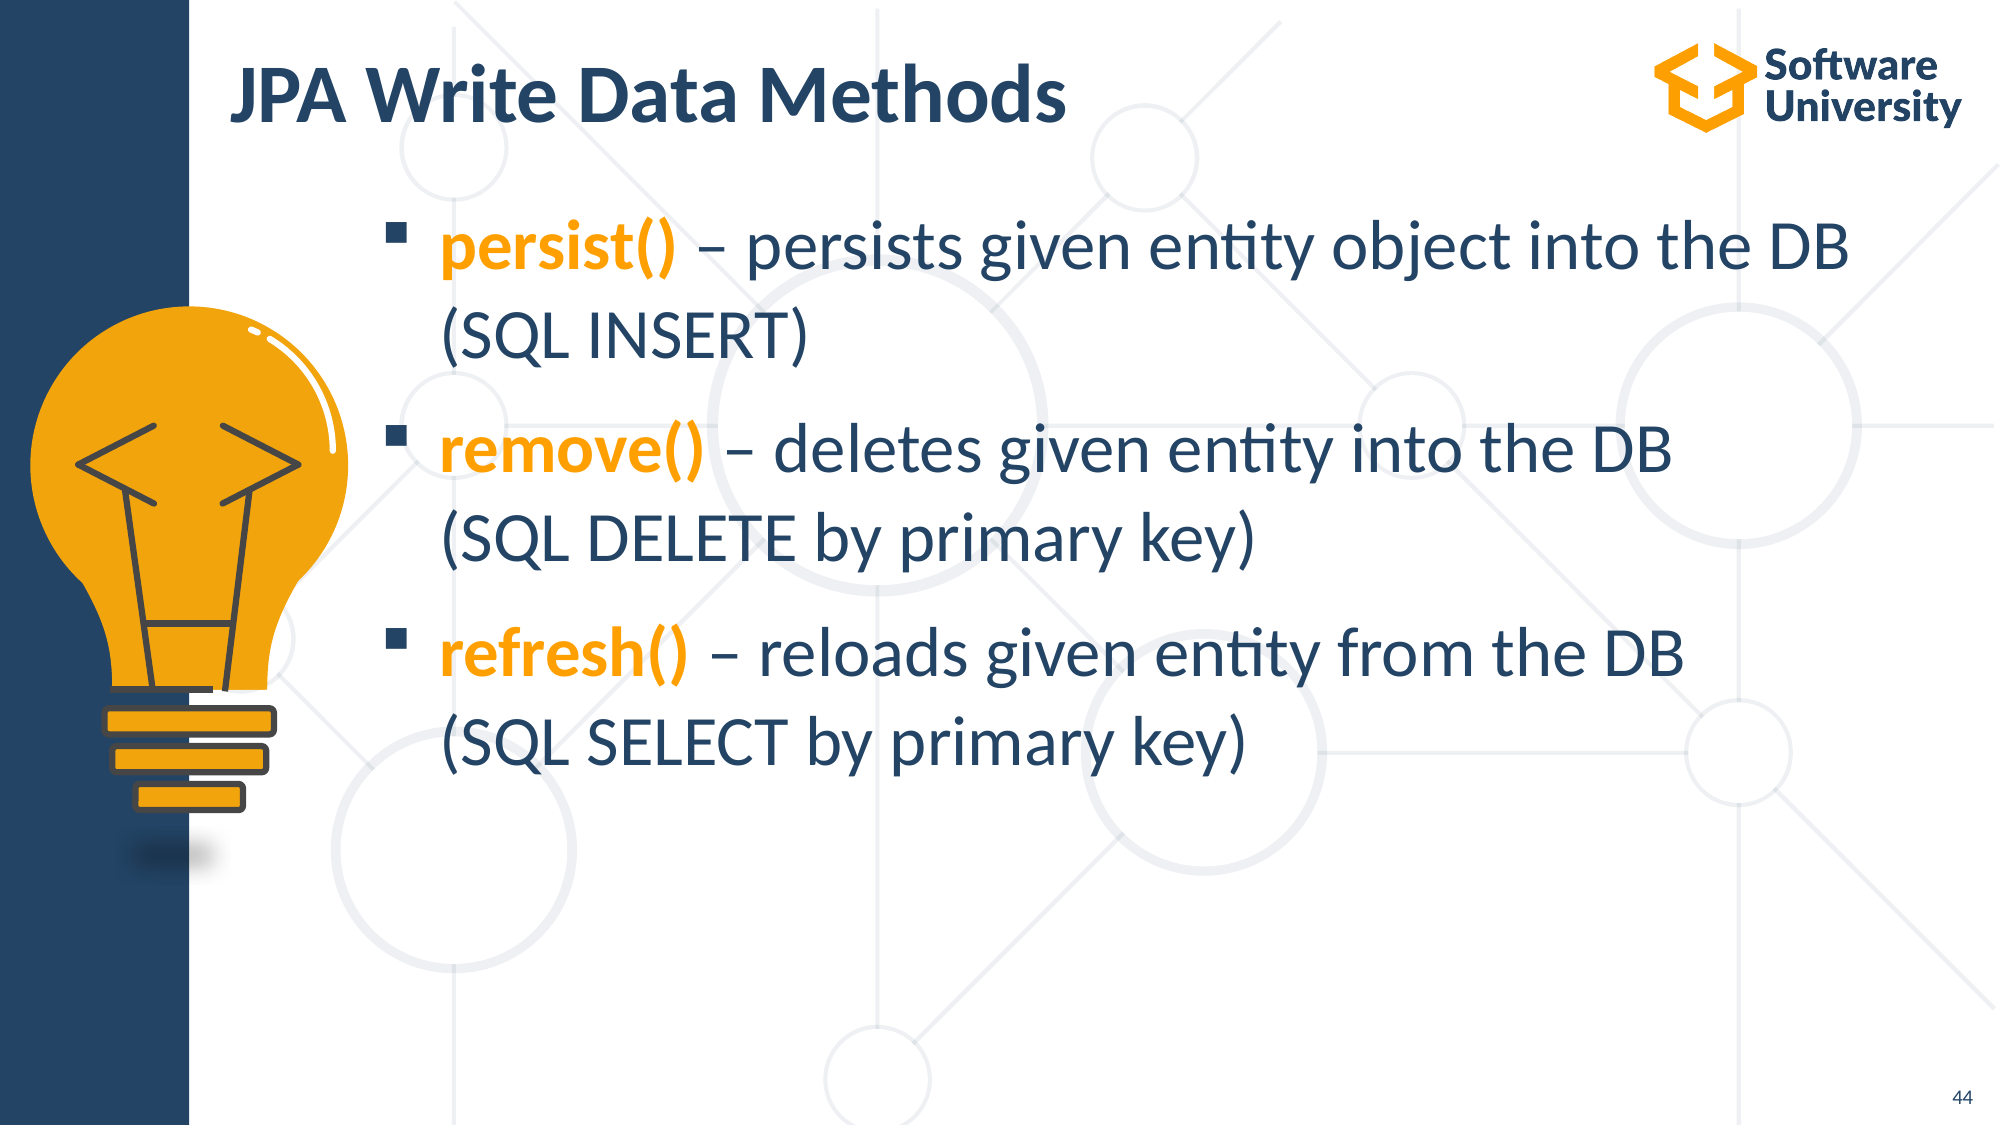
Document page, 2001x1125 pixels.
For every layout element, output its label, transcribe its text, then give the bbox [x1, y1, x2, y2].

title JPA Write Data Methods [212, 16, 1628, 162]
picture [1641, 31, 1973, 145]
slide_number 44 [1927, 1067, 1989, 1117]
list persist() – persists given entity object into the DB (SQL INSERT) remove() – deletes given entity into the DB (SQL DELETE by primary key) refresh() – reloads given entity from the DB (SQL SELECT by primary key) [362, 188, 1930, 1071]
